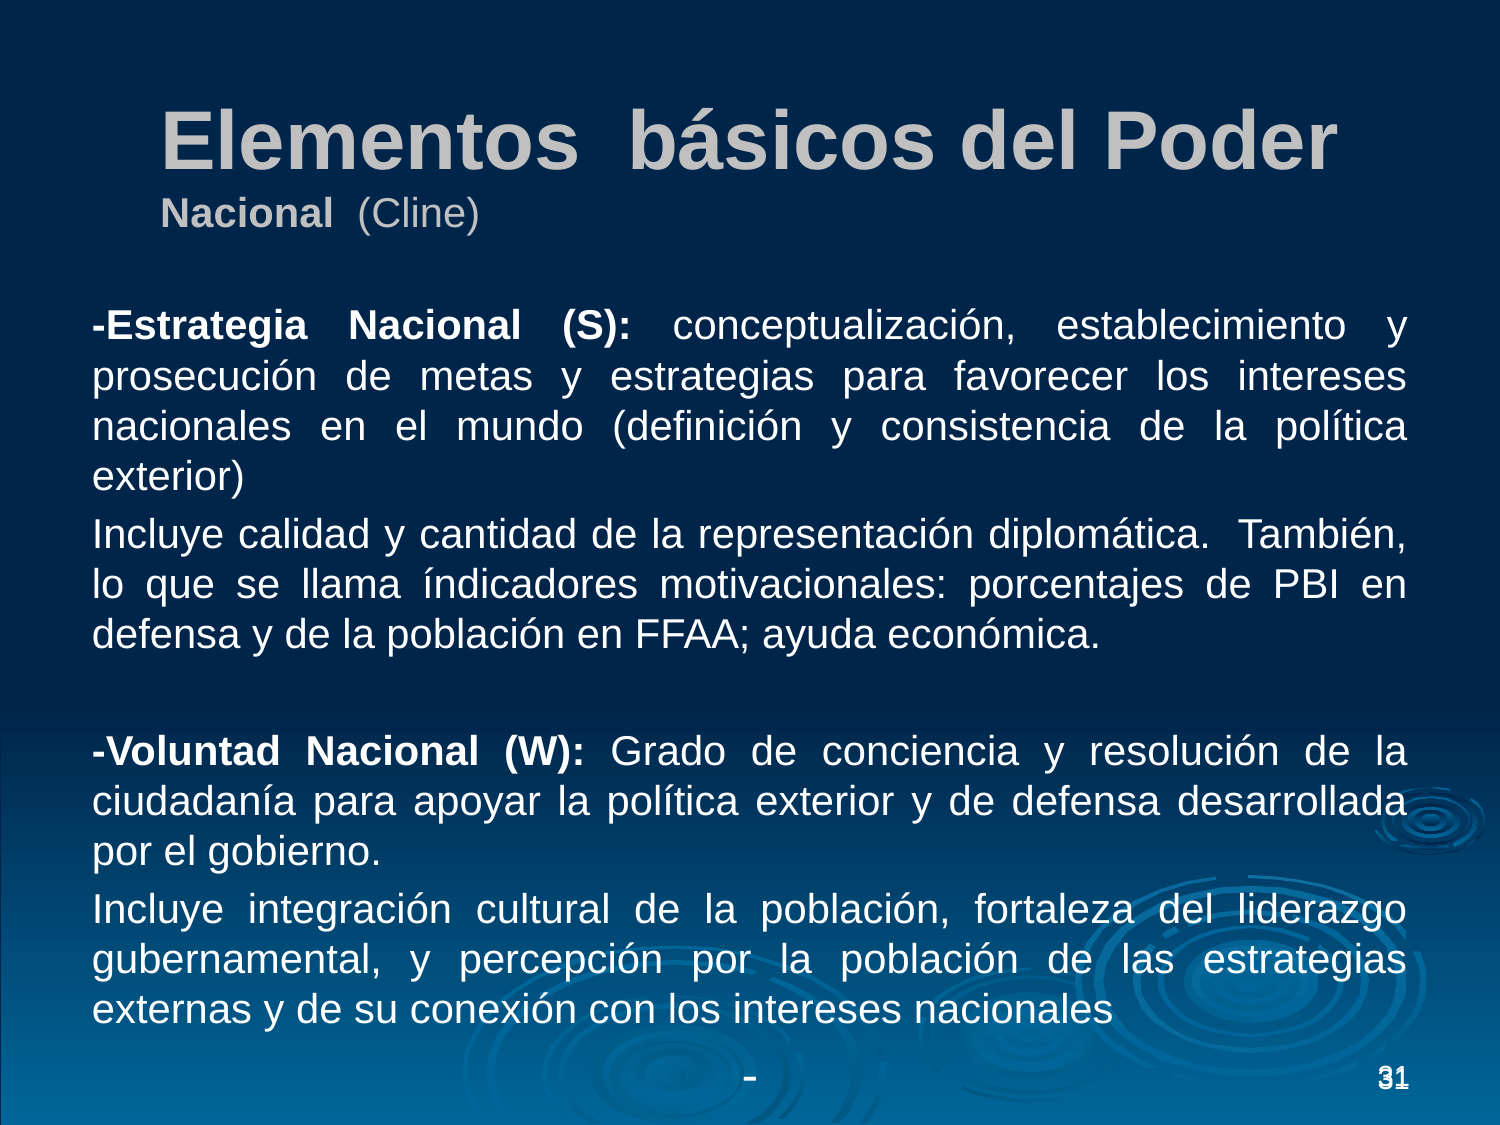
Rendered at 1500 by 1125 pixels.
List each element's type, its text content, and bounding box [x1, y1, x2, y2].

title Elementos básicos del Poder Nacional (Cline) [112, 53, 1388, 244]
subtitle -Estrategia Nacional (S): conceptualización, establecimiento y prosecución de metas y estrategias para favorecer los intereses nacionales en el mundo (definición y consistencia de la política exterior) Incluye calidad y cantidad de la representación diplomática. También, lo que se llama índicadores motivacionales: porcentajes de PBI en defensa y de la población en FFAA; ayuda económica. -Voluntad Nacional (W): Grado de conciencia y resolución de la ciudadanía para apoyar la política exterior y de defensa desarrollada por el gobierno. Incluye integración cultural de la población, fortaleza del liderazgo gubernamental, y percepción por la población de las estrategias externas y de su conexión con los intereses nacionales - [76, 290, 1424, 1071]
slide_number 31 [1074, 1024, 1425, 1103]
